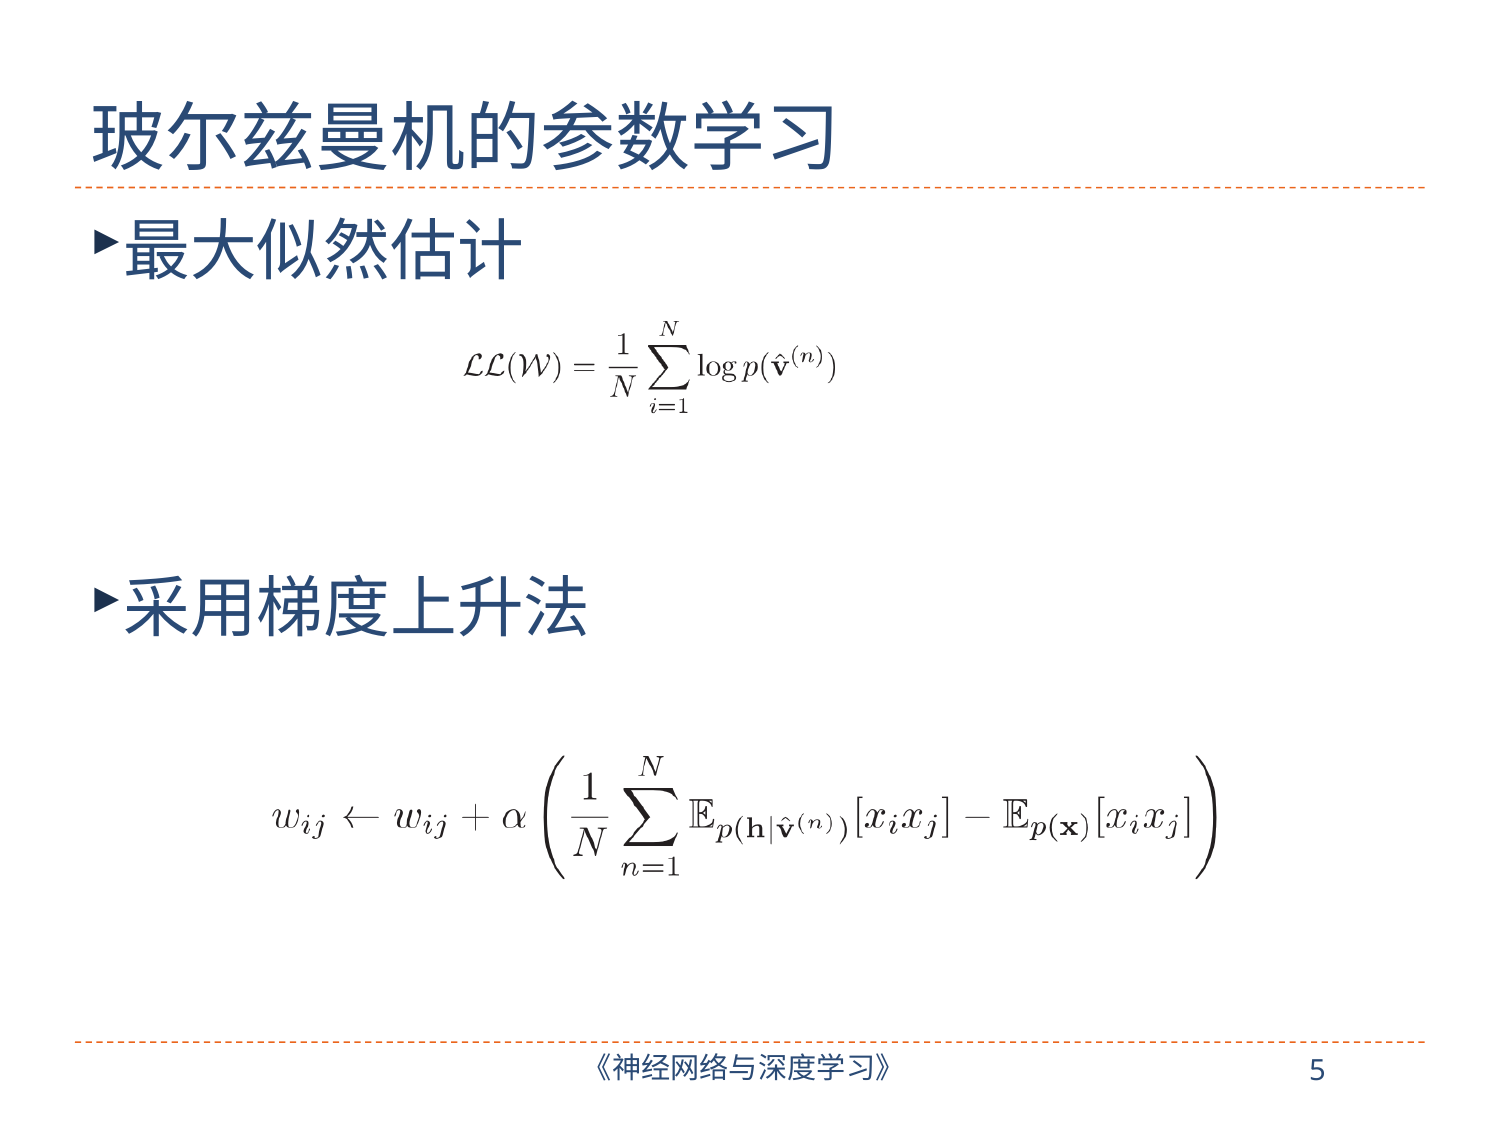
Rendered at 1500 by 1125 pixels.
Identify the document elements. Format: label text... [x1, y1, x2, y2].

picture [462, 312, 845, 418]
picture [249, 724, 1225, 901]
list 最大似然估计 采用梯度上升法 [75, 200, 1425, 1010]
title 玻尔兹曼机的参数学习 [75, 24, 1425, 188]
